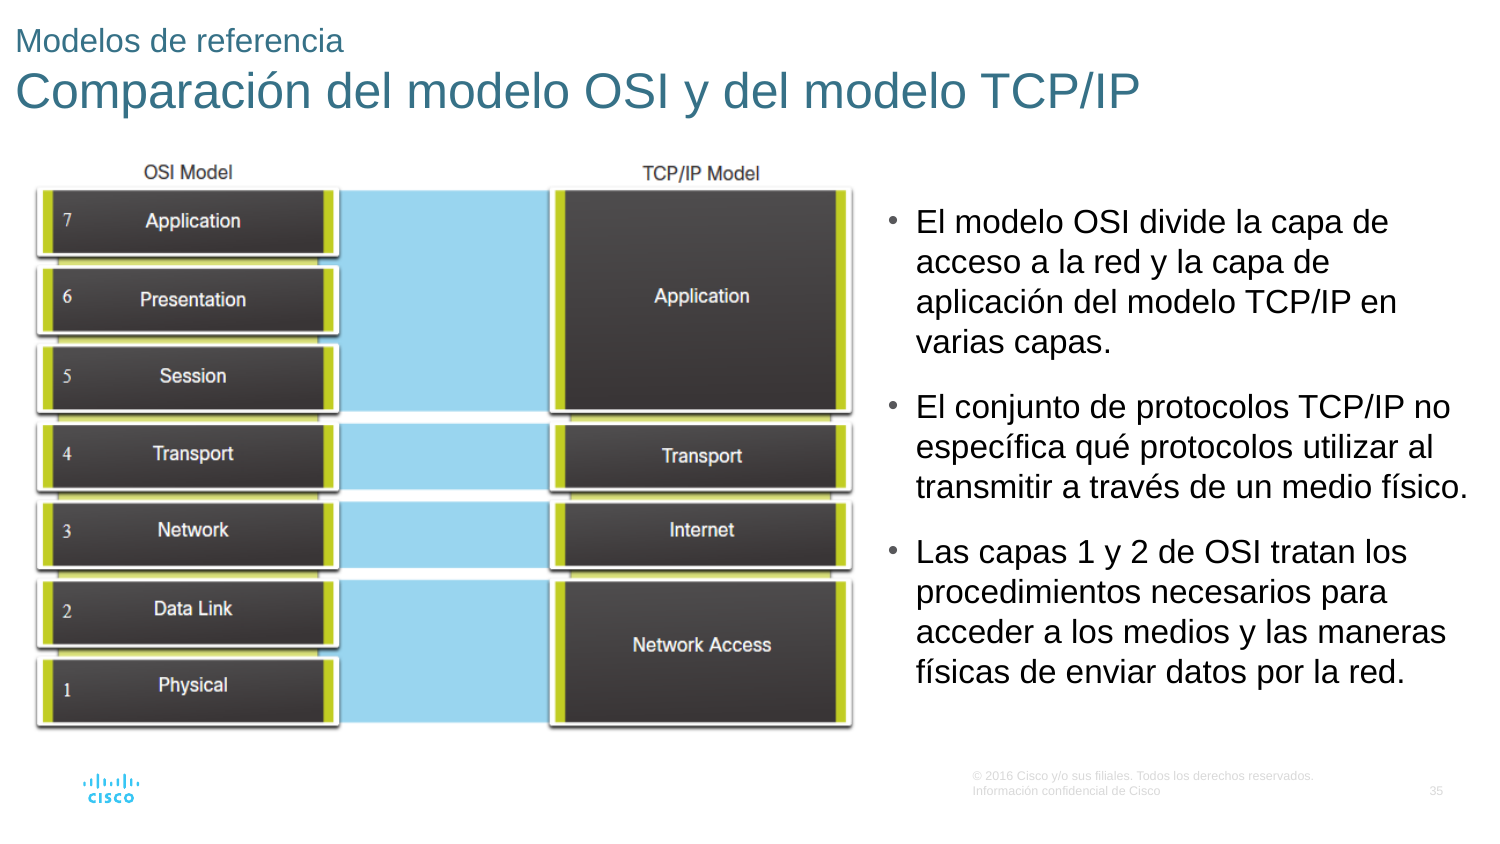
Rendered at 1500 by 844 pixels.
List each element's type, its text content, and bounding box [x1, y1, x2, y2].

title Modelos de referencia Comparación del modelo OSI y del modelo TCP/IP [0, 6, 1500, 131]
list El modelo OSI divide la capa de acceso a la red y la capa de aplicación del modelo TCP/IP en varias capas. El conjunto de protocolos TCP/IP no específica qué protocolos utilizar al transmitir a través de un medio físico. Las capas 1 y 2 de OSI tratan los procedimientos necesarios para acceder a los medios y las maneras físicas de enviar datos por la red. [872, 192, 1500, 739]
picture [28, 155, 860, 739]
